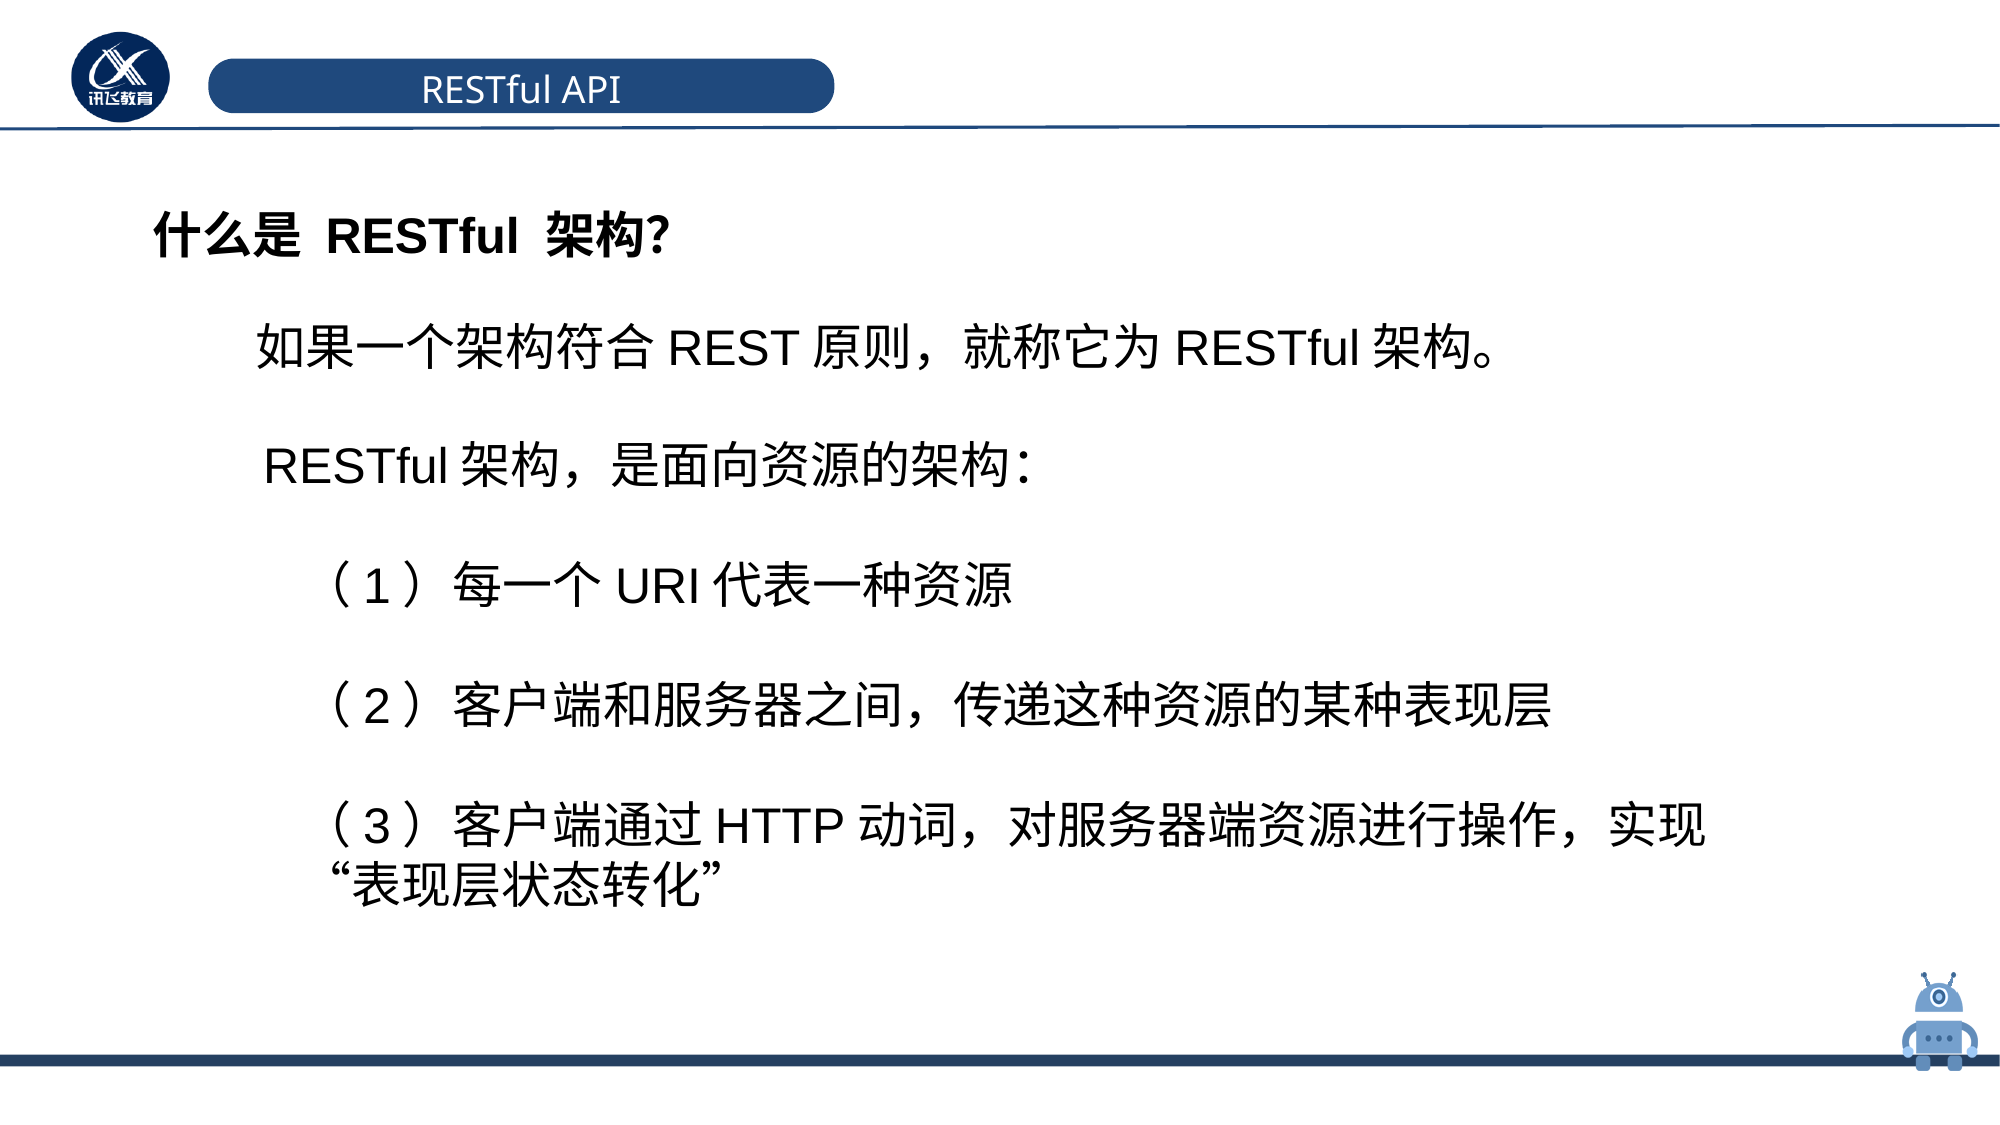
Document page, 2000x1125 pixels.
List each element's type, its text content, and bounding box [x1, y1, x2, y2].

text_box 什么是 RESTful 架构？ [137, 184, 859, 272]
text_box 如果一个架构符合REST原则，就称它为RESTful架构。 [138, 308, 1744, 383]
picture [62, 23, 180, 131]
picture [1887, 958, 1993, 1079]
title RESTful API [208, 58, 835, 114]
text_box RESTful架构，是面向资源的架构： （1）每一个URI代表一种资源 （2）客户端和服务器之间，传递这种资源的某种表现层 （3）客户端通过HTTP动词，对服务器端资源进行操作，实现“表现层状态转化” [136, 426, 1742, 922]
